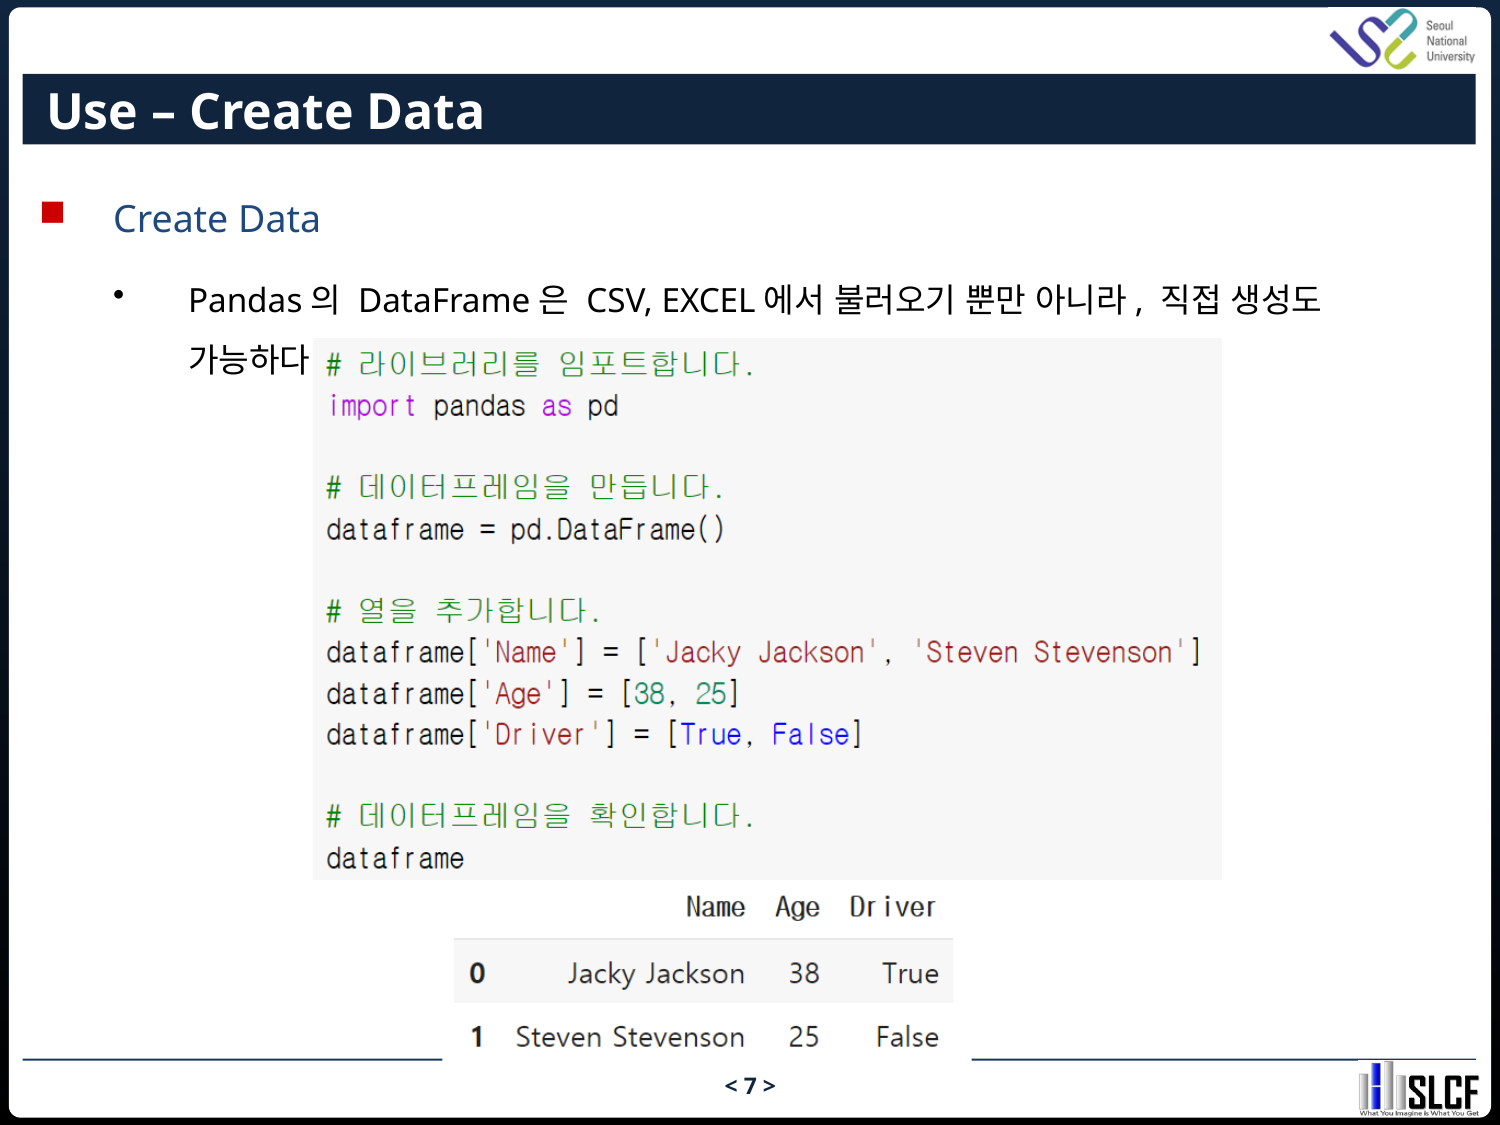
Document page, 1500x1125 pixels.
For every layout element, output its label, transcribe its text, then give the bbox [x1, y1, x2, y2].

list Create Data Pandas의 DataFrame은 CSV, EXCEL에서 불러오기 뿐만 아니라, 직접 생성도 가능하다. [38, 172, 1377, 811]
picture [442, 881, 972, 1061]
picture [1328, 7, 1476, 70]
picture [312, 337, 1223, 880]
picture [1358, 1060, 1481, 1117]
title Use – Create Data [22, 73, 1476, 145]
